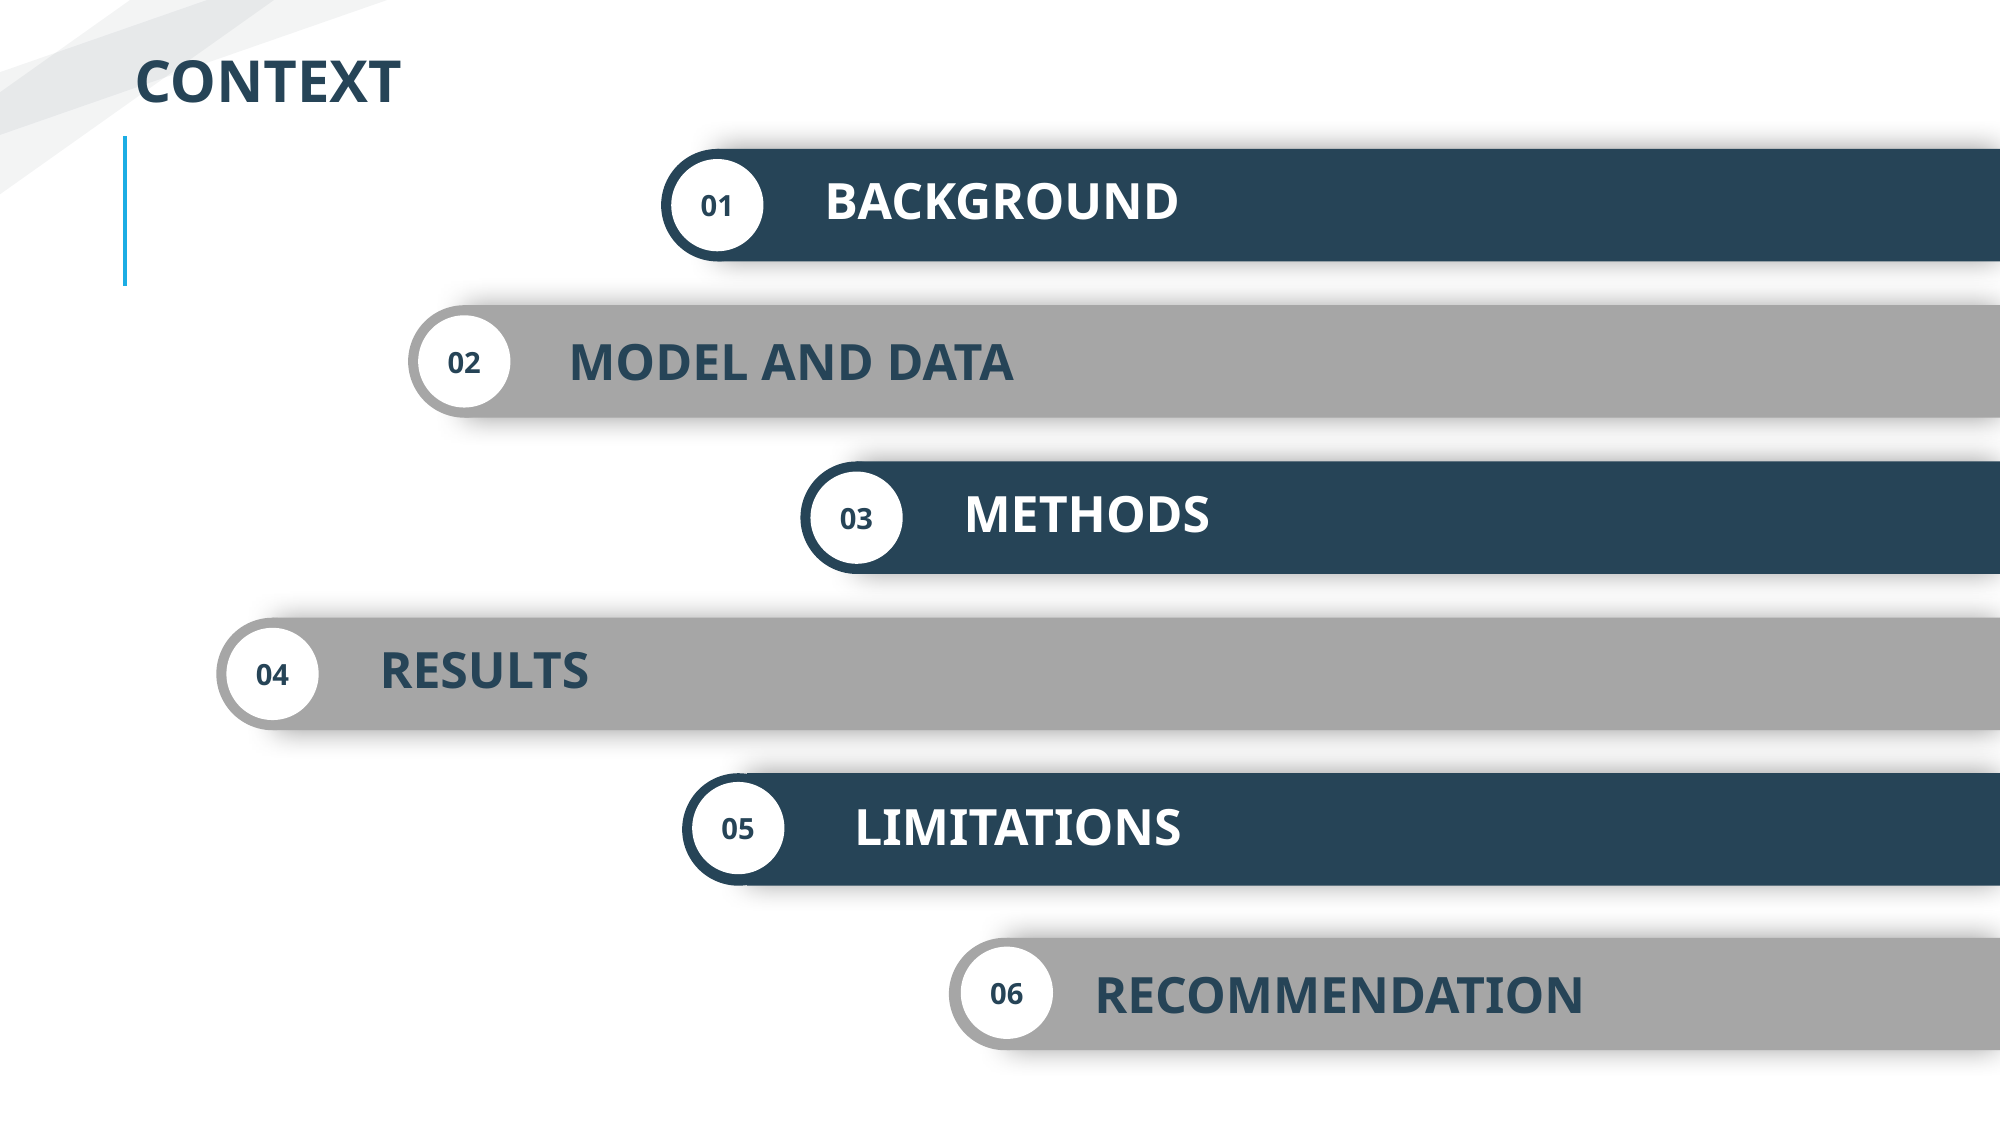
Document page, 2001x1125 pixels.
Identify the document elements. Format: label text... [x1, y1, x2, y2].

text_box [800, 461, 2000, 575]
list CONTEXT [126, 33, 986, 128]
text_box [216, 617, 2000, 731]
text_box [681, 772, 2000, 886]
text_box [407, 304, 2000, 418]
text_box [746, 937, 2000, 1051]
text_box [660, 148, 2000, 262]
